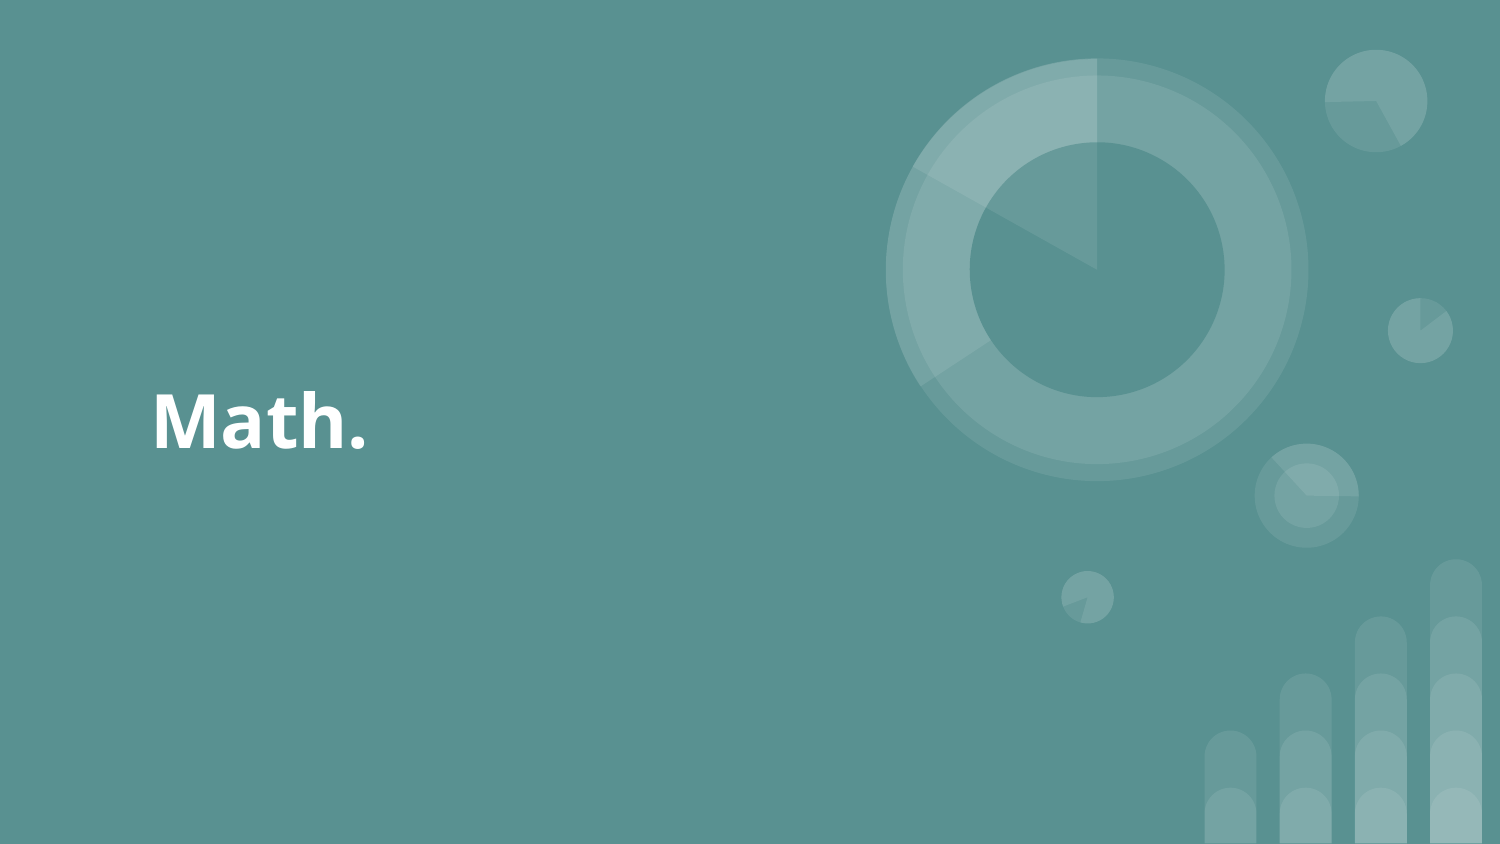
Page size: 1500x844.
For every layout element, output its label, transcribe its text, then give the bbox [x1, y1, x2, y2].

title Math. [135, 264, 891, 572]
